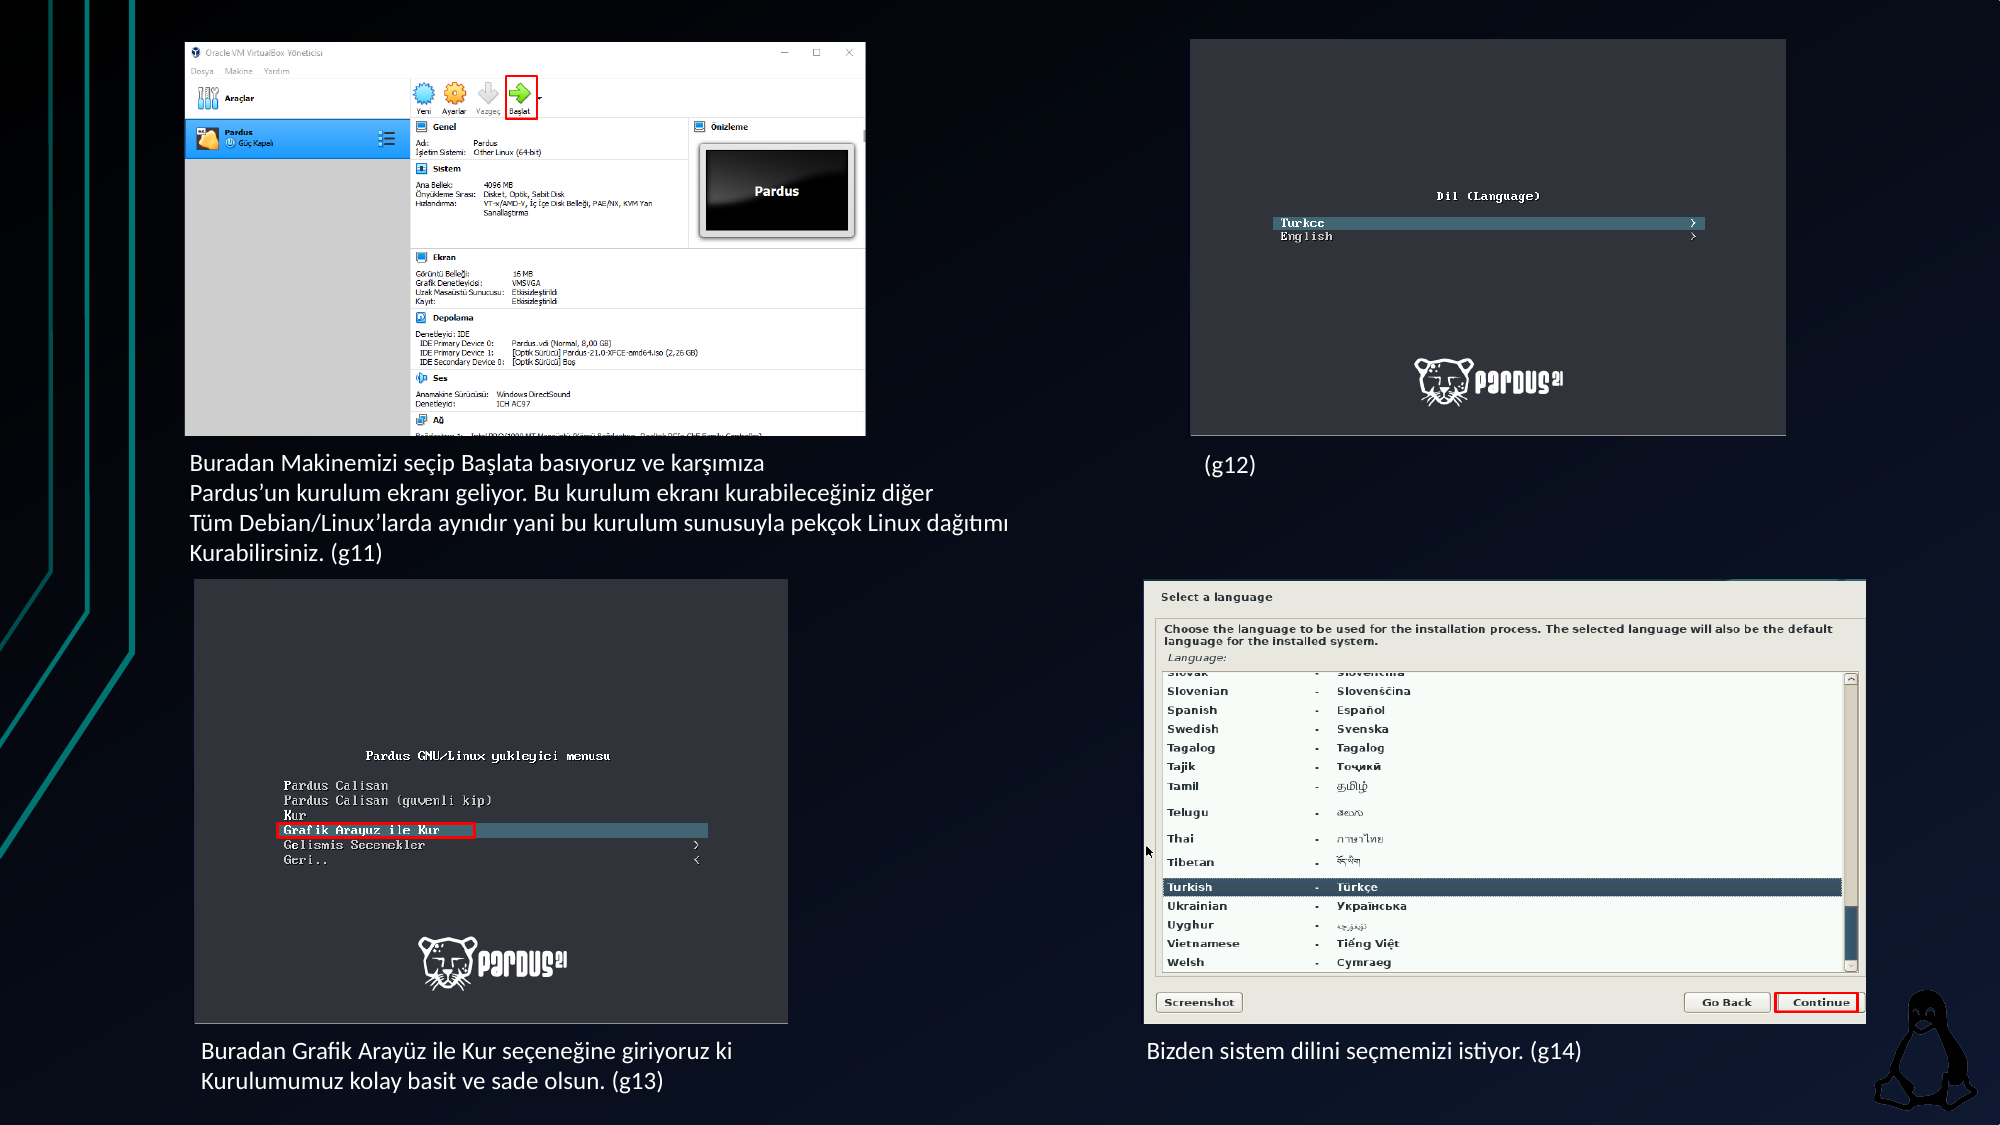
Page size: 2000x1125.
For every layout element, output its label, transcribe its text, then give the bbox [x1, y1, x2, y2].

picture [1141, 579, 1986, 1111]
text_box Bizden sistem dilini seçmemizi istiyor. (g14) [1131, 1026, 1599, 1072]
text_box Buradan Makinemizi seçip Başlata basıyoruz ve karşımıza Pardus’un kurulum ekranı geliyor. Bu kurulum ekranı kurabileceğiniz diğer Tüm Debian/Linux’larda aynıdır yani bu kurulum sunusuyla pekçok Linux dağıtımı Kurabilirsiniz. (g11) [174, 439, 1026, 574]
picture [193, 579, 788, 1025]
text_box (g12) [1189, 443, 1272, 486]
picture [184, 42, 866, 436]
picture [1188, 39, 1786, 436]
text_box Buradan Grafik Arayüz ile Kur seçeneğine giriyoruz ki Kurulumumuz kolay basit ve sade olsun. (g13) [186, 1026, 749, 1102]
